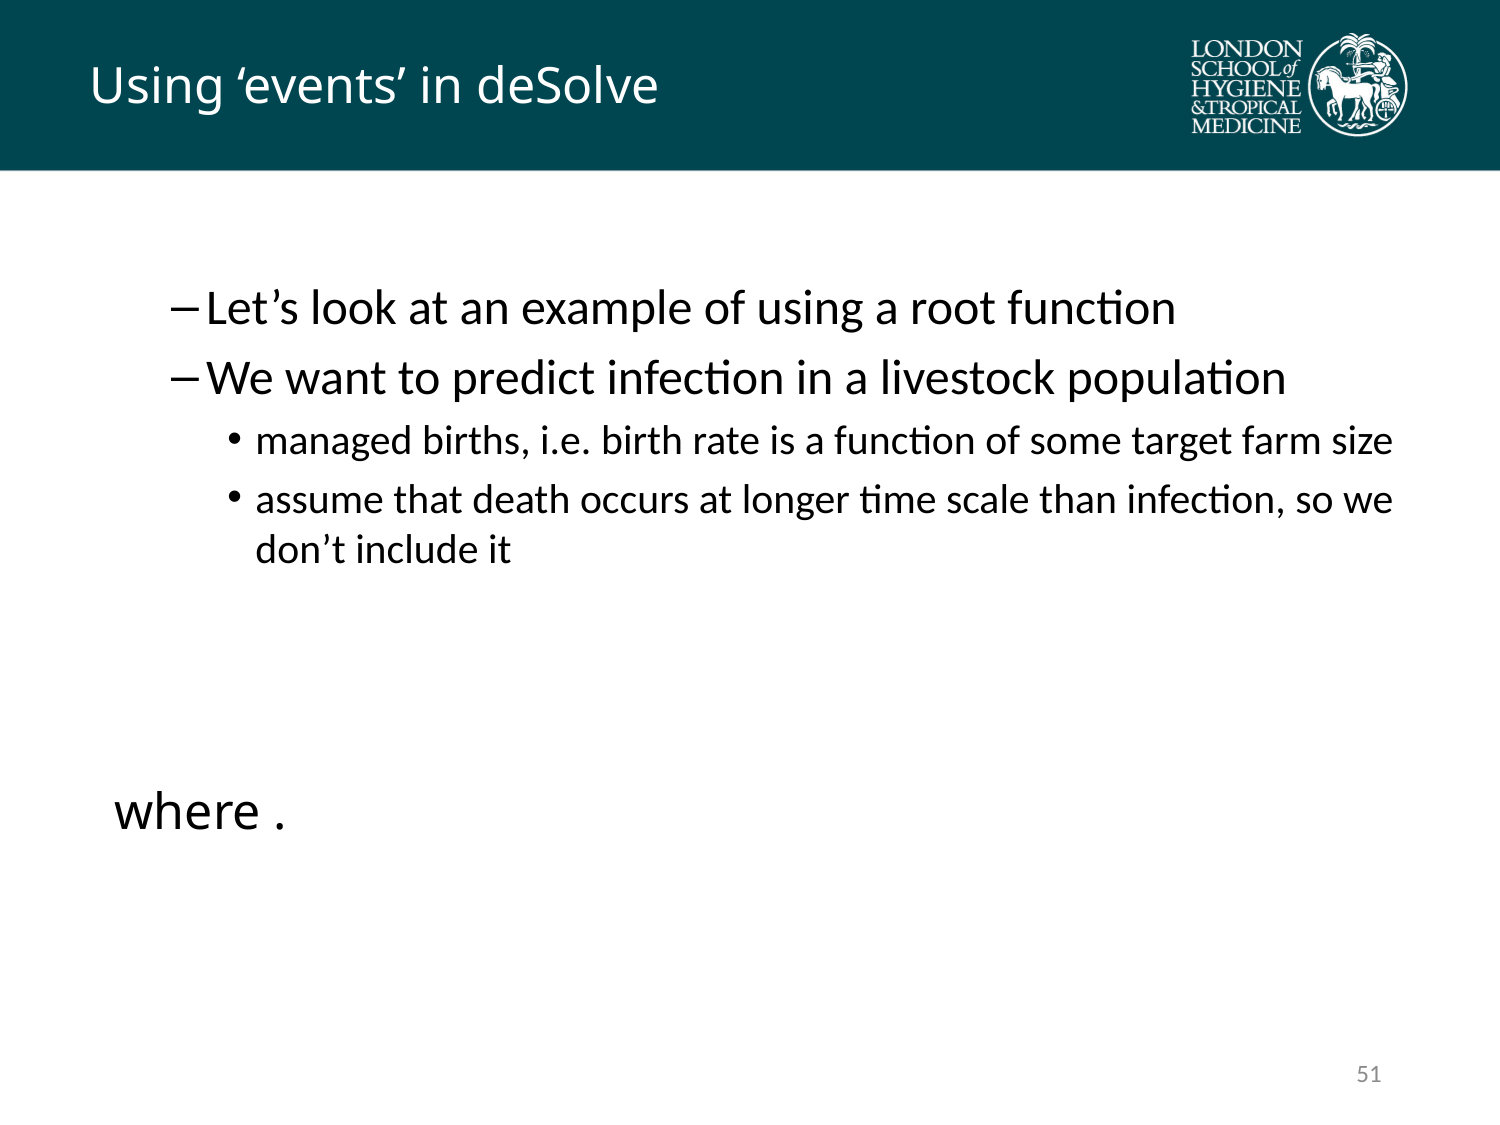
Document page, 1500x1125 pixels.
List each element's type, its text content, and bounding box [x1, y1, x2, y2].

picture [0, 0, 1500, 1125]
title Using ‘events’ in deSolve [75, 45, 1175, 148]
slide_number 50 [1059, 1042, 1397, 1103]
